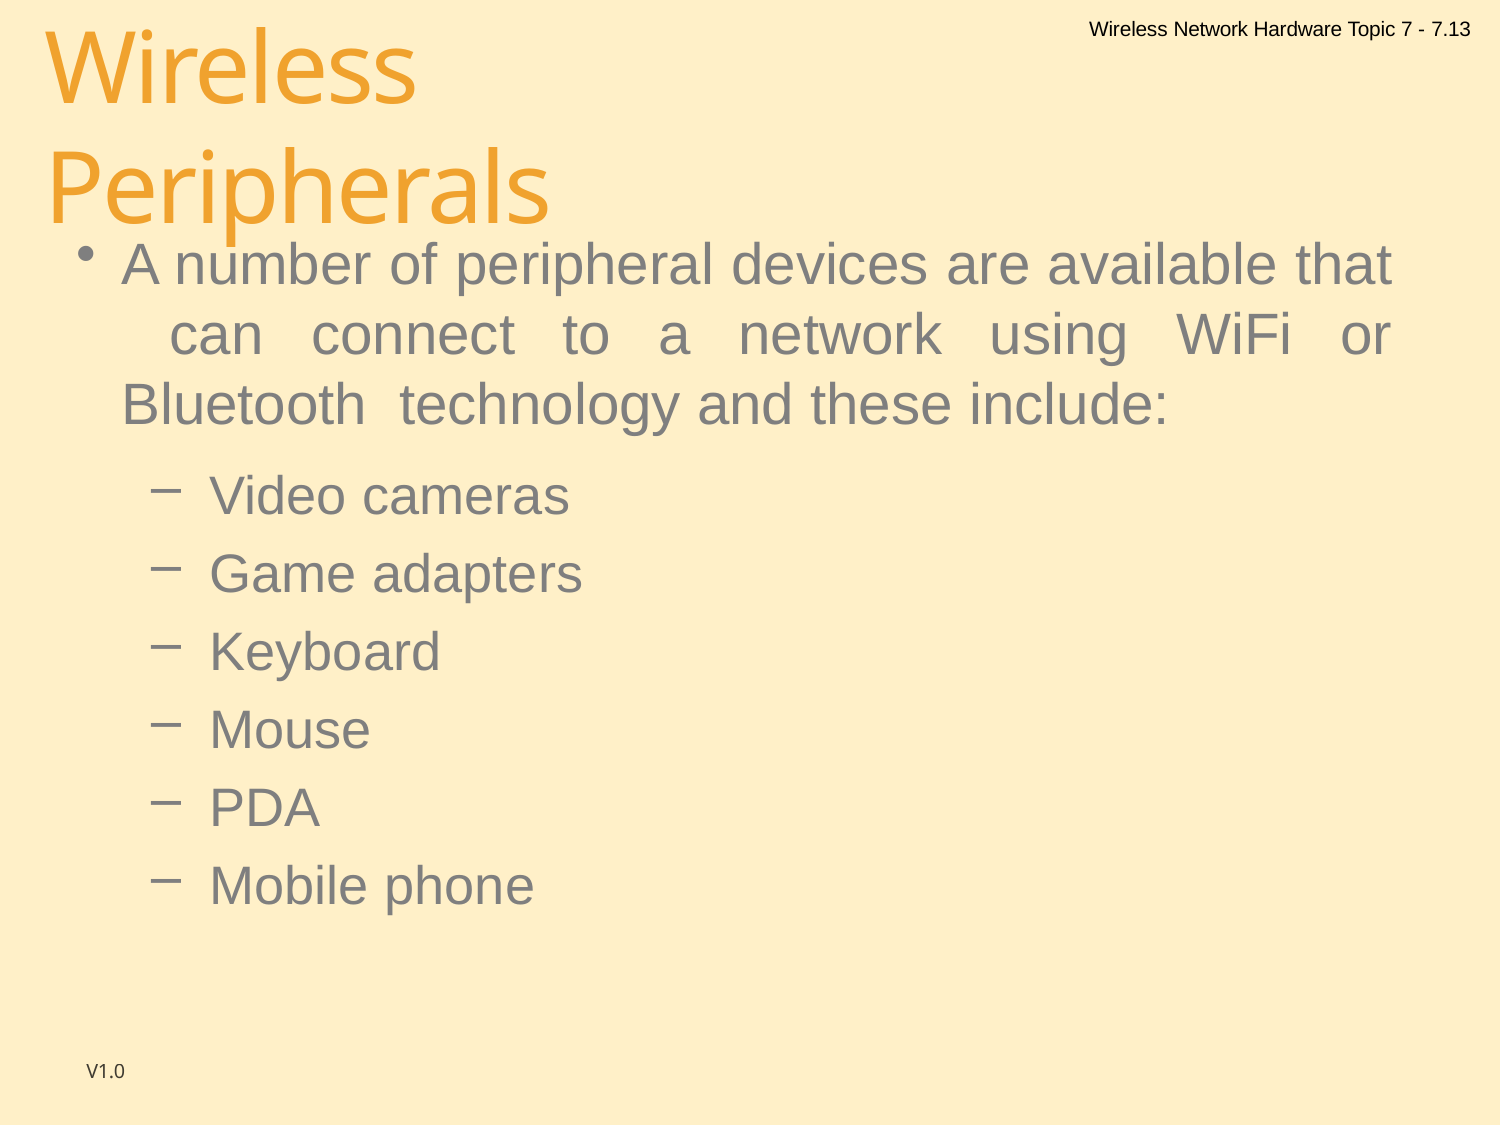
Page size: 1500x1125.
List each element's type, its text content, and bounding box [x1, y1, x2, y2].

text_box A number of peripheral devices are available that can connect to a network using WiFi or Bluetooth technology and these include: Video cameras Game adapters Keyboard Mouse PDA Mobile phone [74, 223, 1394, 915]
slide_number V1.0 [84, 915, 591, 1125]
title Wireless Peripherals [42, 1, 888, 244]
text_box Wireless Network Hardware Topic 7 - 7.13 [1087, 13, 1488, 41]
